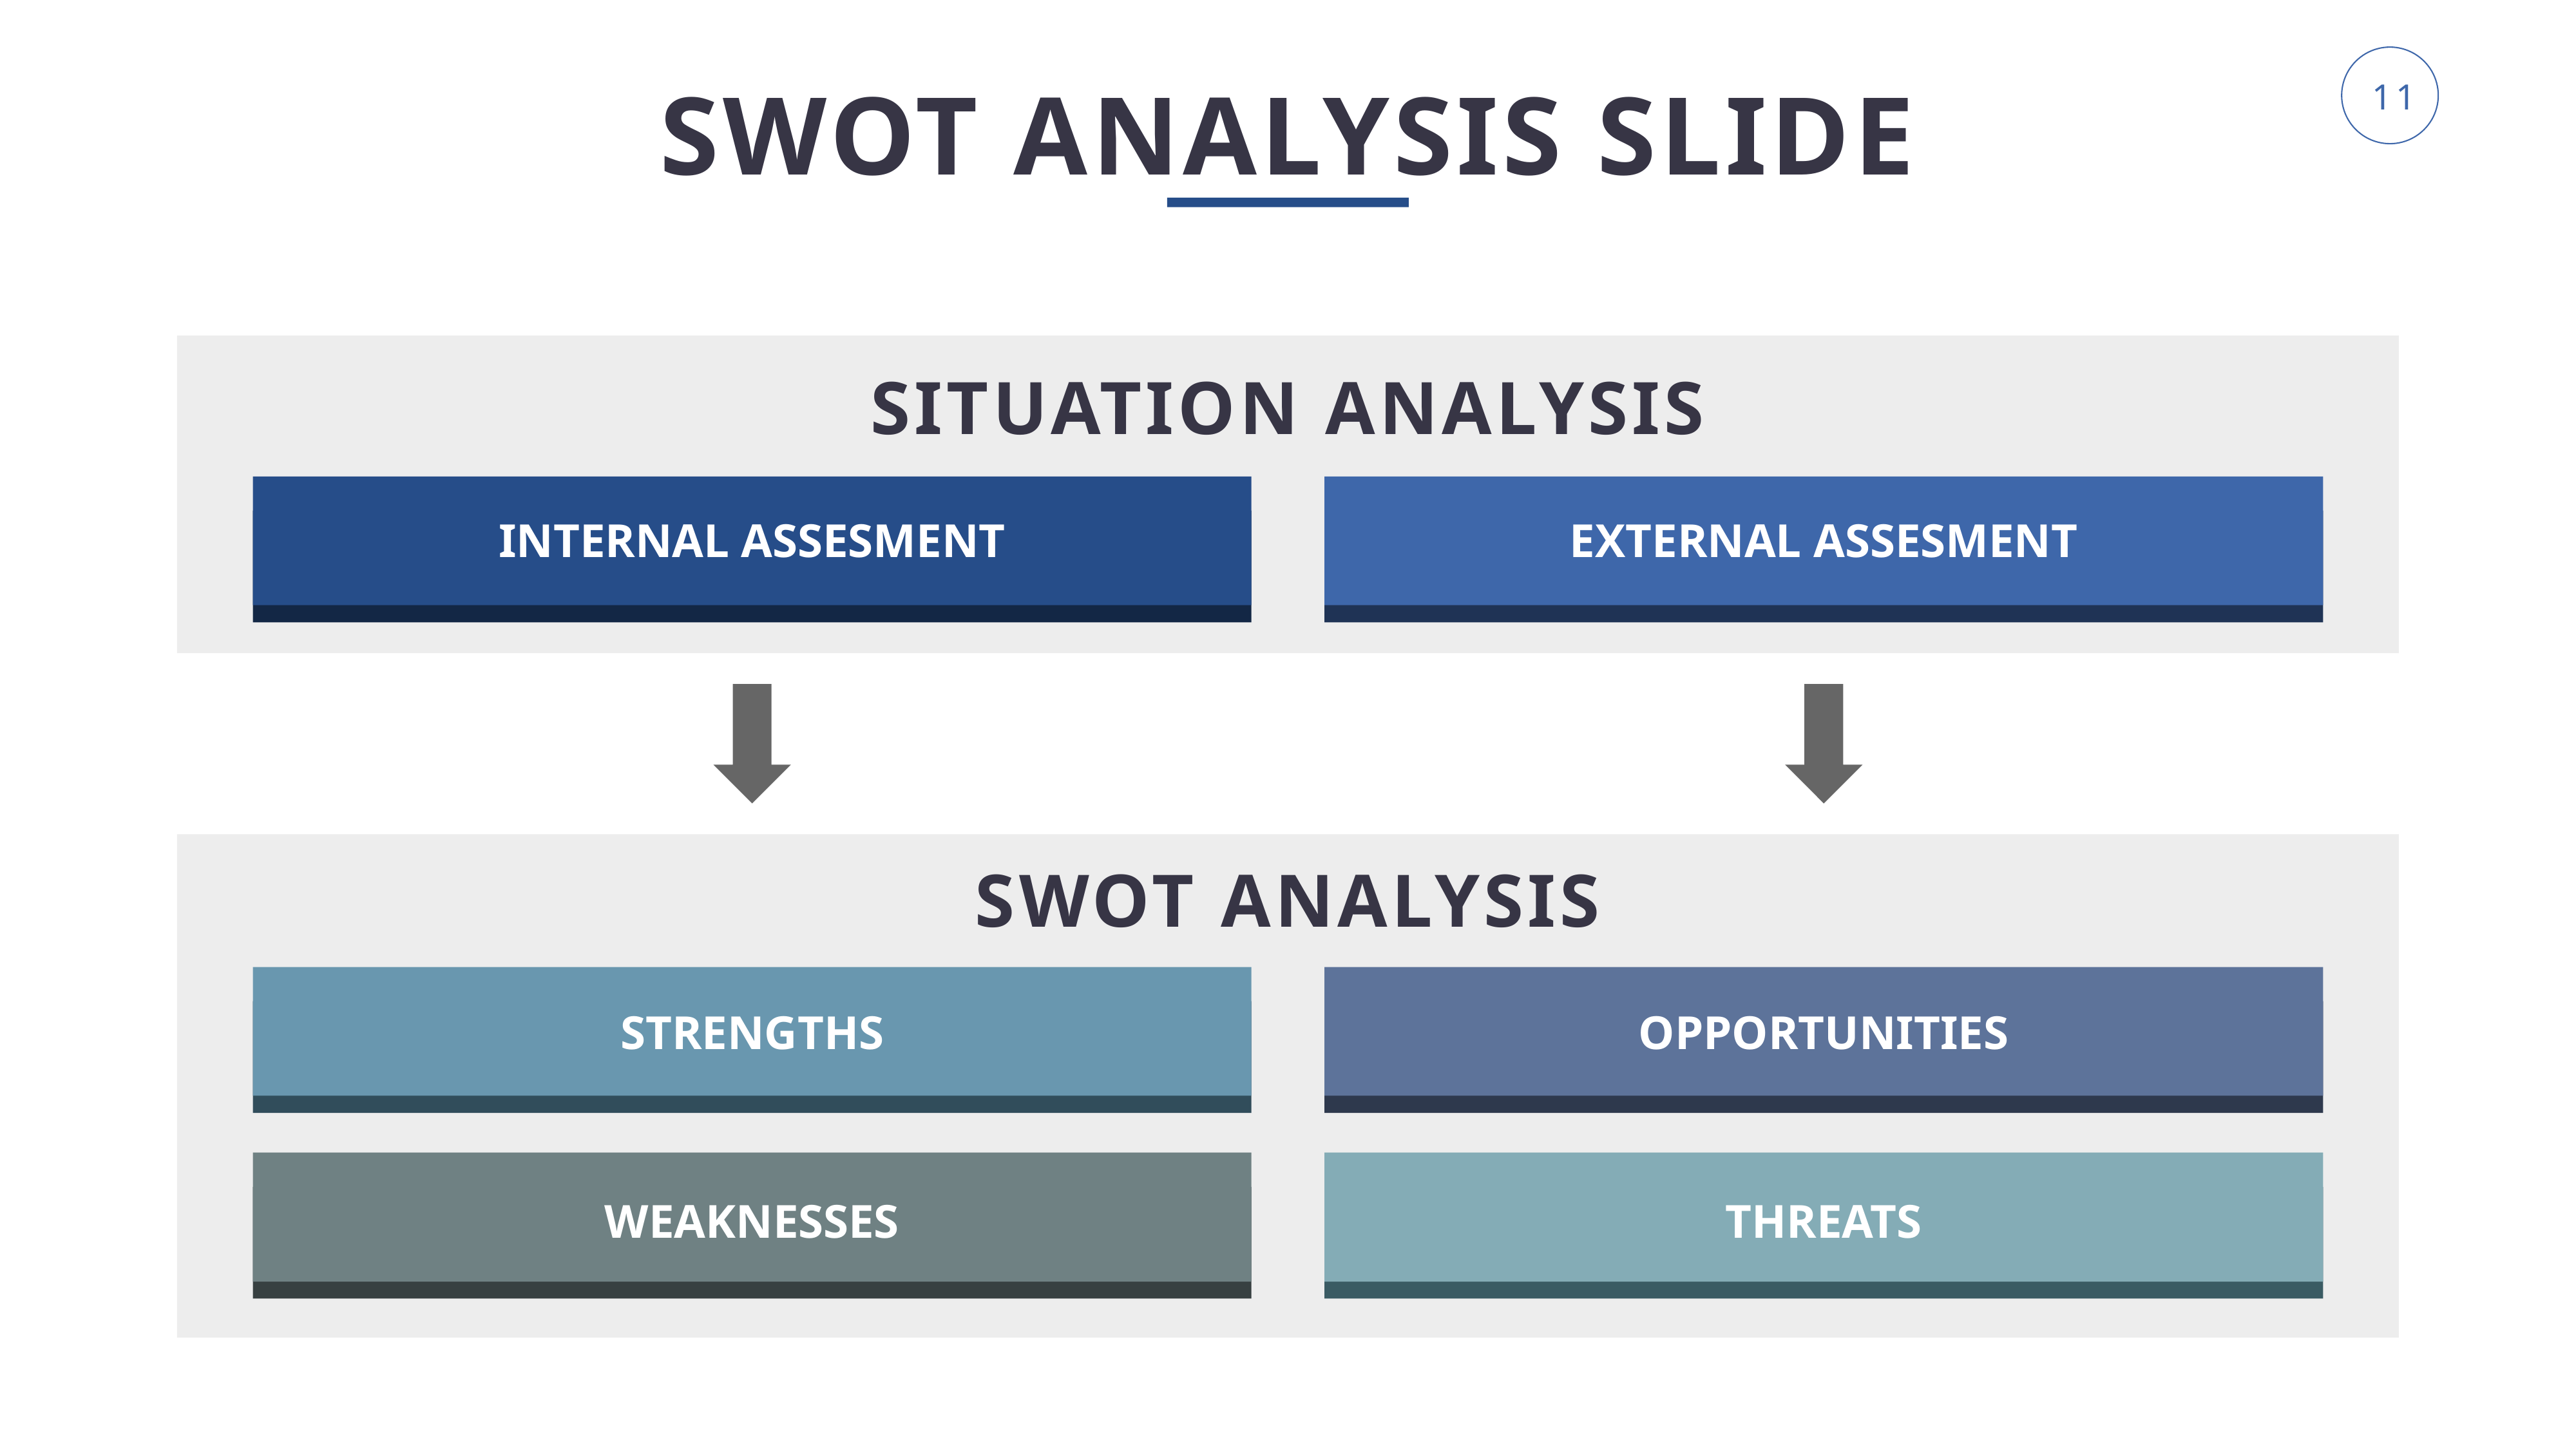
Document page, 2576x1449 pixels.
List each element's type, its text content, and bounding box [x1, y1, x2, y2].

text_box [1324, 1152, 2323, 1282]
text_box SITUATION ANALYSIS [861, 357, 1715, 453]
text_box [712, 683, 793, 805]
text_box [1324, 1282, 2323, 1300]
text_box WEAKNESSES [595, 1187, 910, 1252]
text_box [177, 833, 2399, 1338]
text_box STRENGTHS [611, 999, 893, 1064]
text_box [1324, 476, 2323, 606]
text_box INTERNAL ASSESMENT [489, 507, 1015, 571]
text_box [1167, 197, 1409, 208]
text_box THREATS [1716, 1187, 1932, 1252]
text_box SWOT ANALYSIS SLIDE [650, 62, 1926, 201]
text_box [177, 335, 2399, 654]
text_box EXTERNAL ASSESMENT [1560, 507, 2088, 571]
text_box [253, 1152, 1252, 1282]
text_box [1324, 606, 2323, 623]
text_box [253, 1282, 1252, 1300]
text_box [253, 967, 1252, 1097]
text_box [1324, 967, 2323, 1097]
text_box [1324, 1097, 2323, 1113]
text_box OPPORTUNITIES [1629, 999, 2019, 1064]
text_box [253, 476, 1252, 606]
text_box [253, 1097, 1252, 1113]
text_box [1783, 683, 1864, 805]
text_box [253, 606, 1252, 623]
text_box SWOT ANALYSIS [966, 849, 1610, 947]
